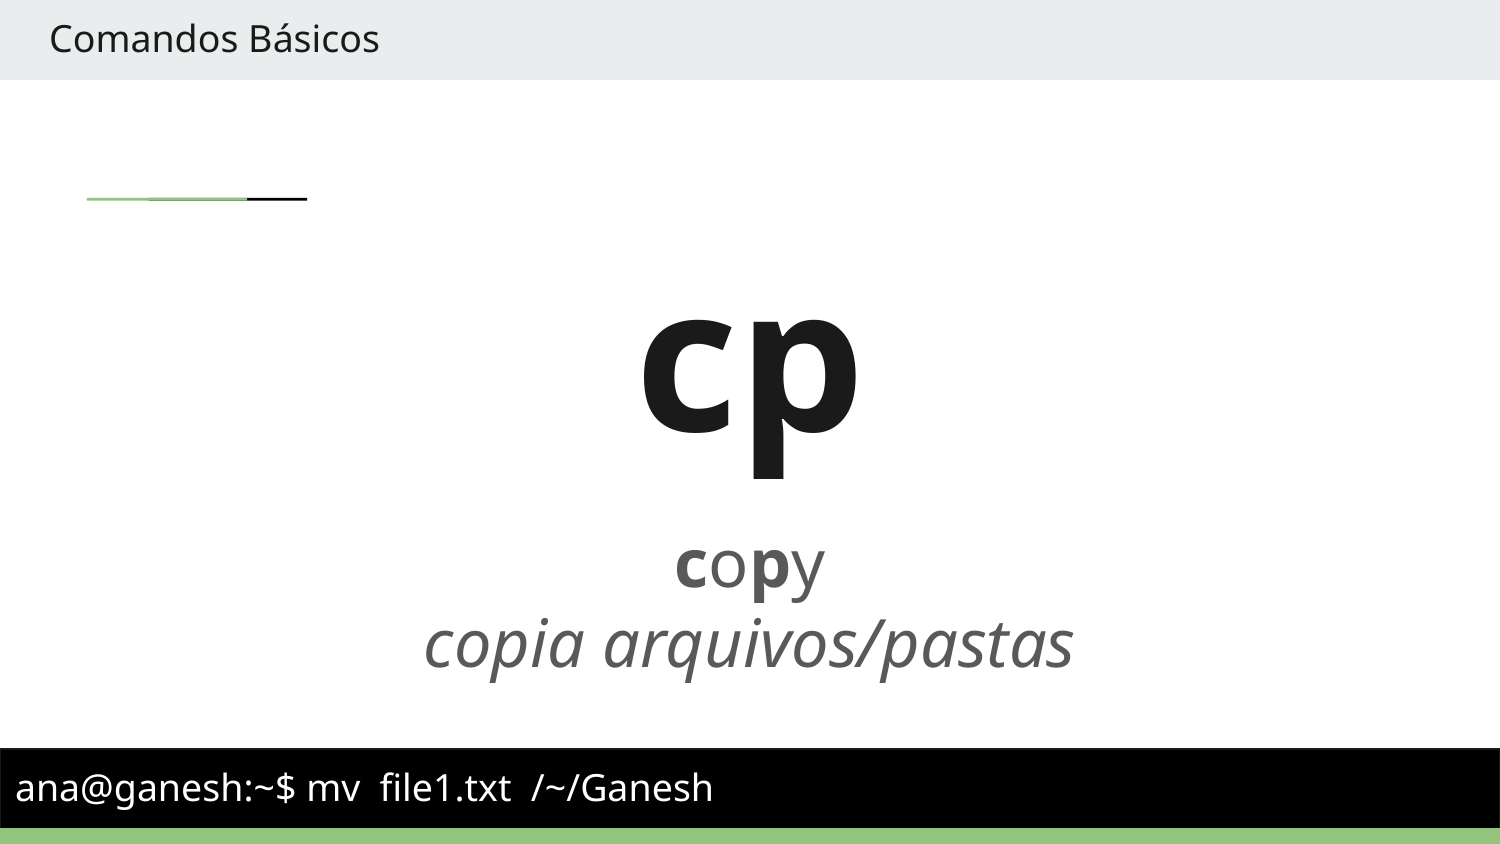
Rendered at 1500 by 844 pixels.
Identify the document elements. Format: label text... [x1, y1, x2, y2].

text_box [907, 748, 1500, 829]
text_box ana@ganesh:~$ mv file1.txt /~/Ganesh [0, 748, 907, 830]
title cp [119, 216, 1381, 505]
list copy copia arquivos/pastas [119, 505, 1381, 665]
title Comandos Básicos [34, 0, 414, 81]
text_box [0, 829, 1500, 844]
